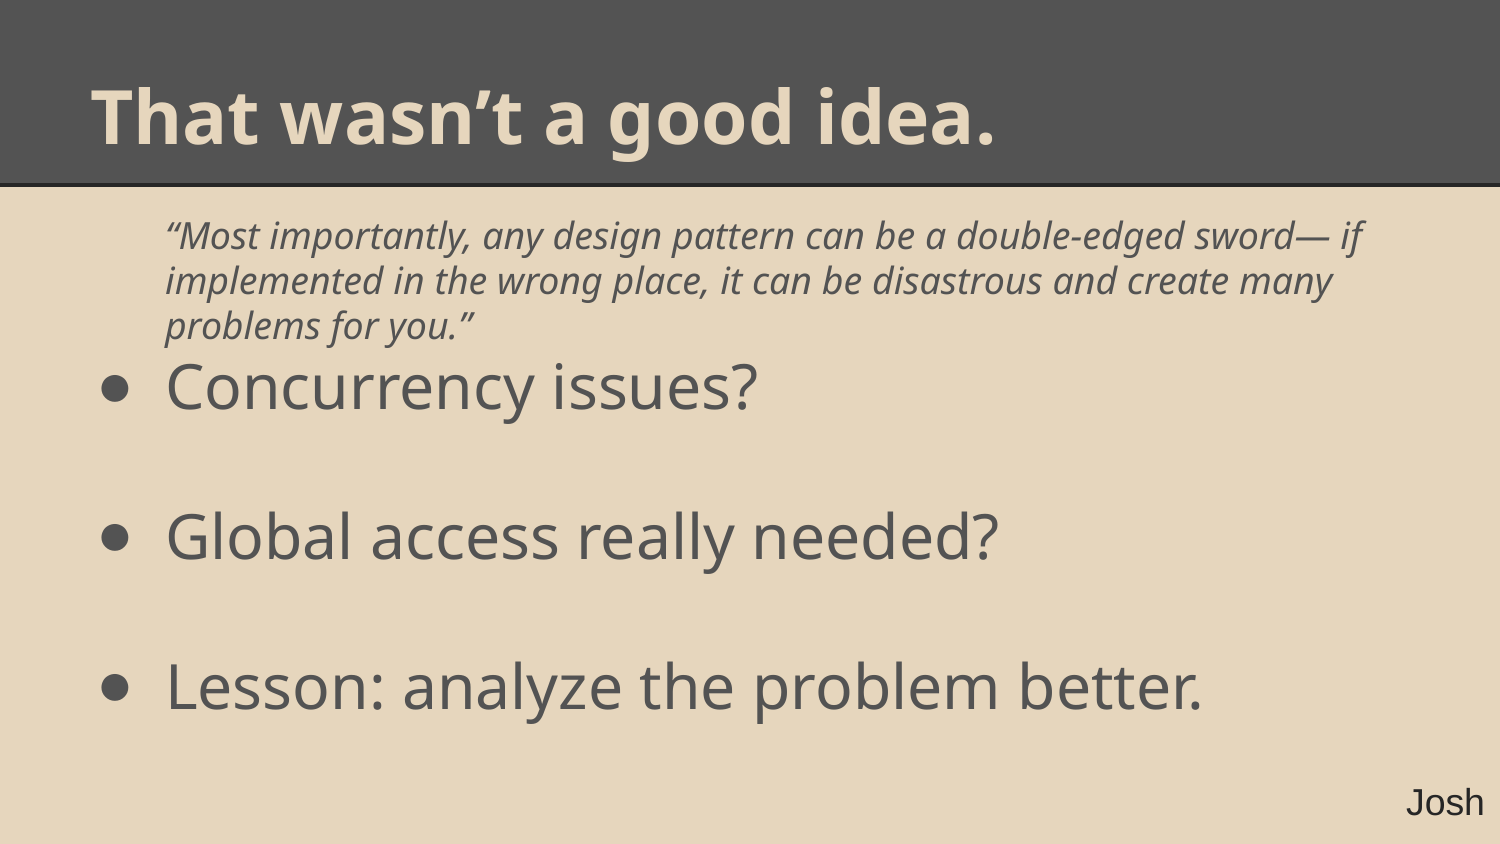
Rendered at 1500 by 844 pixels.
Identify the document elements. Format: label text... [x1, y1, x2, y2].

list “Most importantly, any design pattern can be a double-edged sword— if implemented in the wrong place, it can be disastrous and create many problems for you.” Concurrency issues? Global access really needed? Lesson: analyze the problem better. [75, 196, 1425, 808]
text_box Josh [995, 762, 1500, 844]
title That wasn’t a good idea. [75, 33, 1425, 175]
